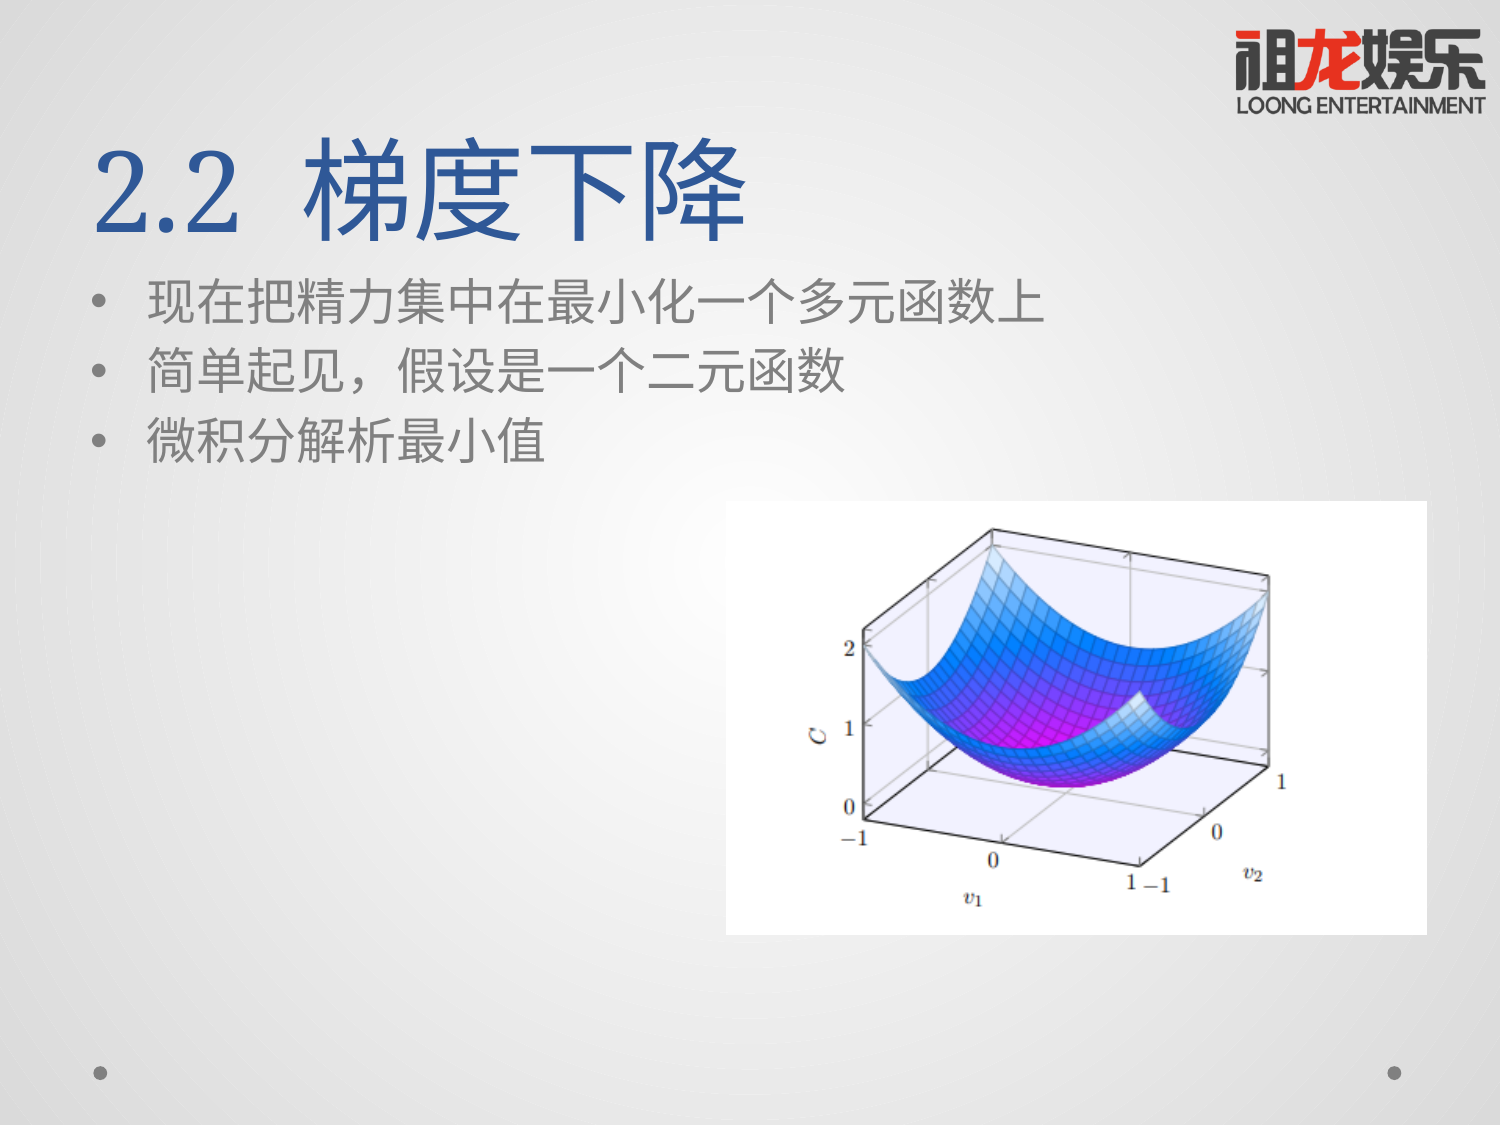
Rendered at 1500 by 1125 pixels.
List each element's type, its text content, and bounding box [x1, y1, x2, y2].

title 2.2 梯度下降 [75, 0, 1425, 262]
picture [726, 501, 1427, 935]
list 现在把精力集中在最小化一个多元函数上 简单起见，假设是一个二元函数 微积分解析最小值 [75, 262, 1425, 1005]
picture [1425, 0, 1496, 146]
